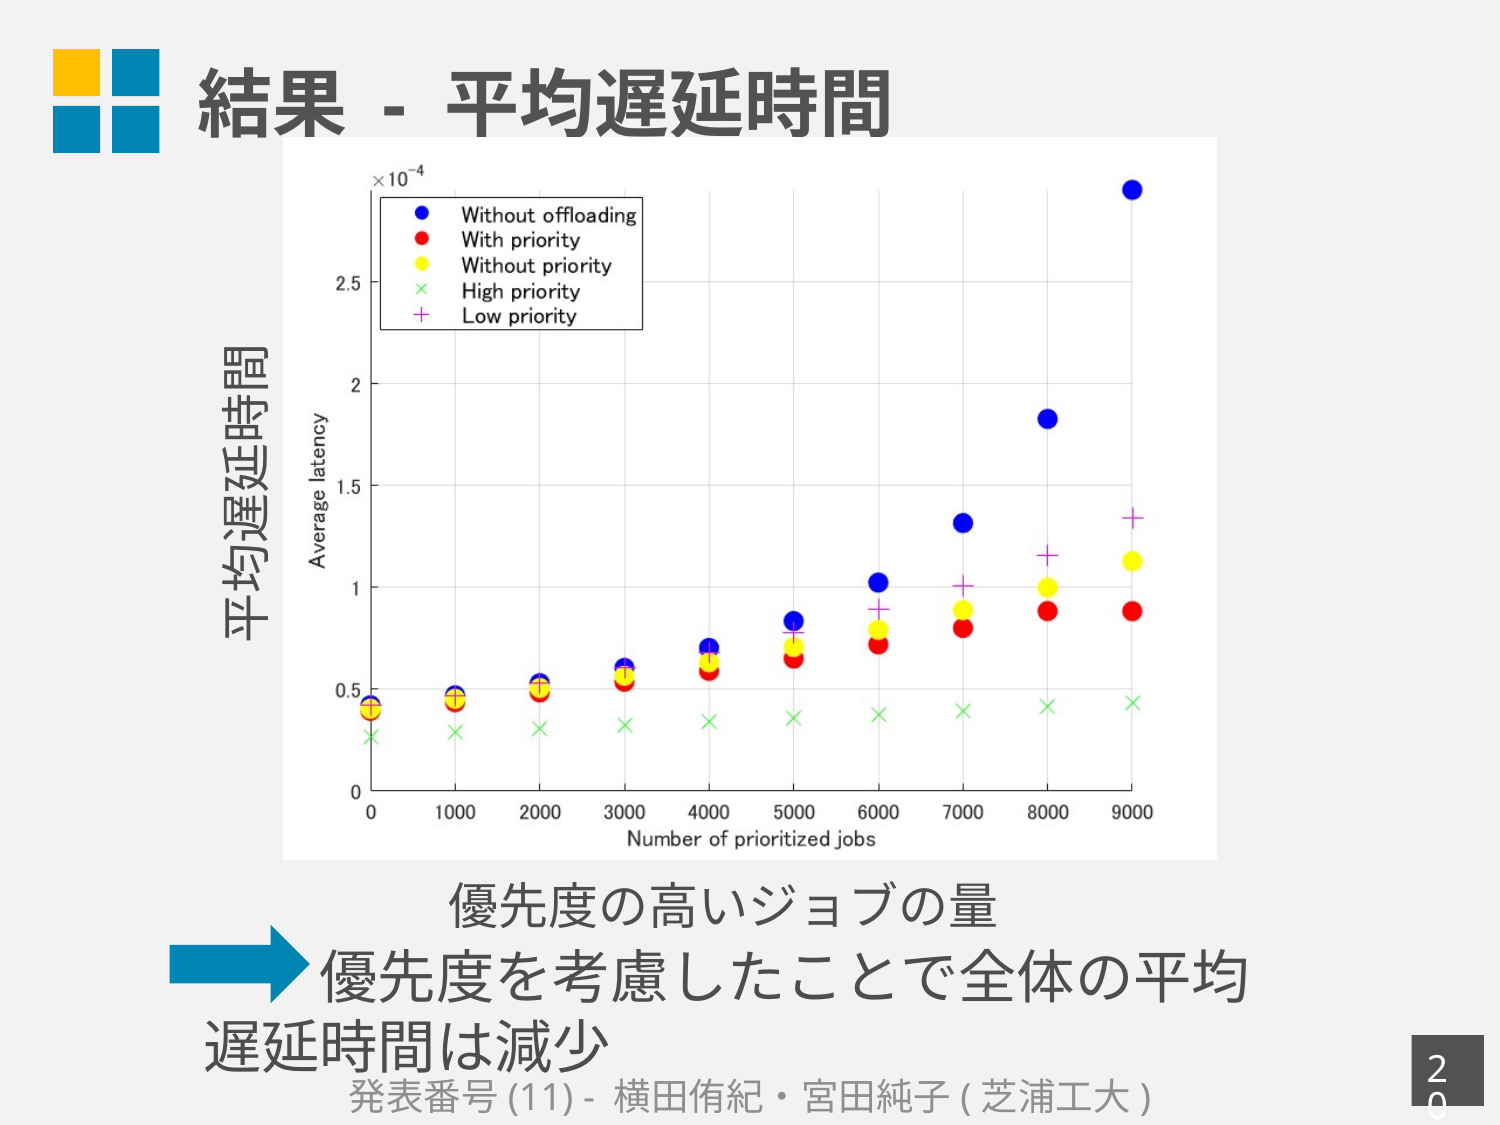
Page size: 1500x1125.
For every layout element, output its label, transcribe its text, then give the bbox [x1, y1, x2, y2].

picture [282, 137, 1218, 861]
slide_number 19 [1411, 1035, 1484, 1106]
text_box 優先度を考慮したことで全体の平均遅延時間は減少 [188, 932, 1282, 1088]
title 結果 - 平均遅延時間 [183, 7, 1500, 195]
footer 発表番号(11) - 横田侑紀・宮田純子(芝浦工大) [177, 1065, 1323, 1125]
text_box 優先度の高いジョブの量 [433, 869, 1014, 942]
text_box 平均遅延時間 [207, 325, 277, 659]
text_box [170, 945, 188, 983]
